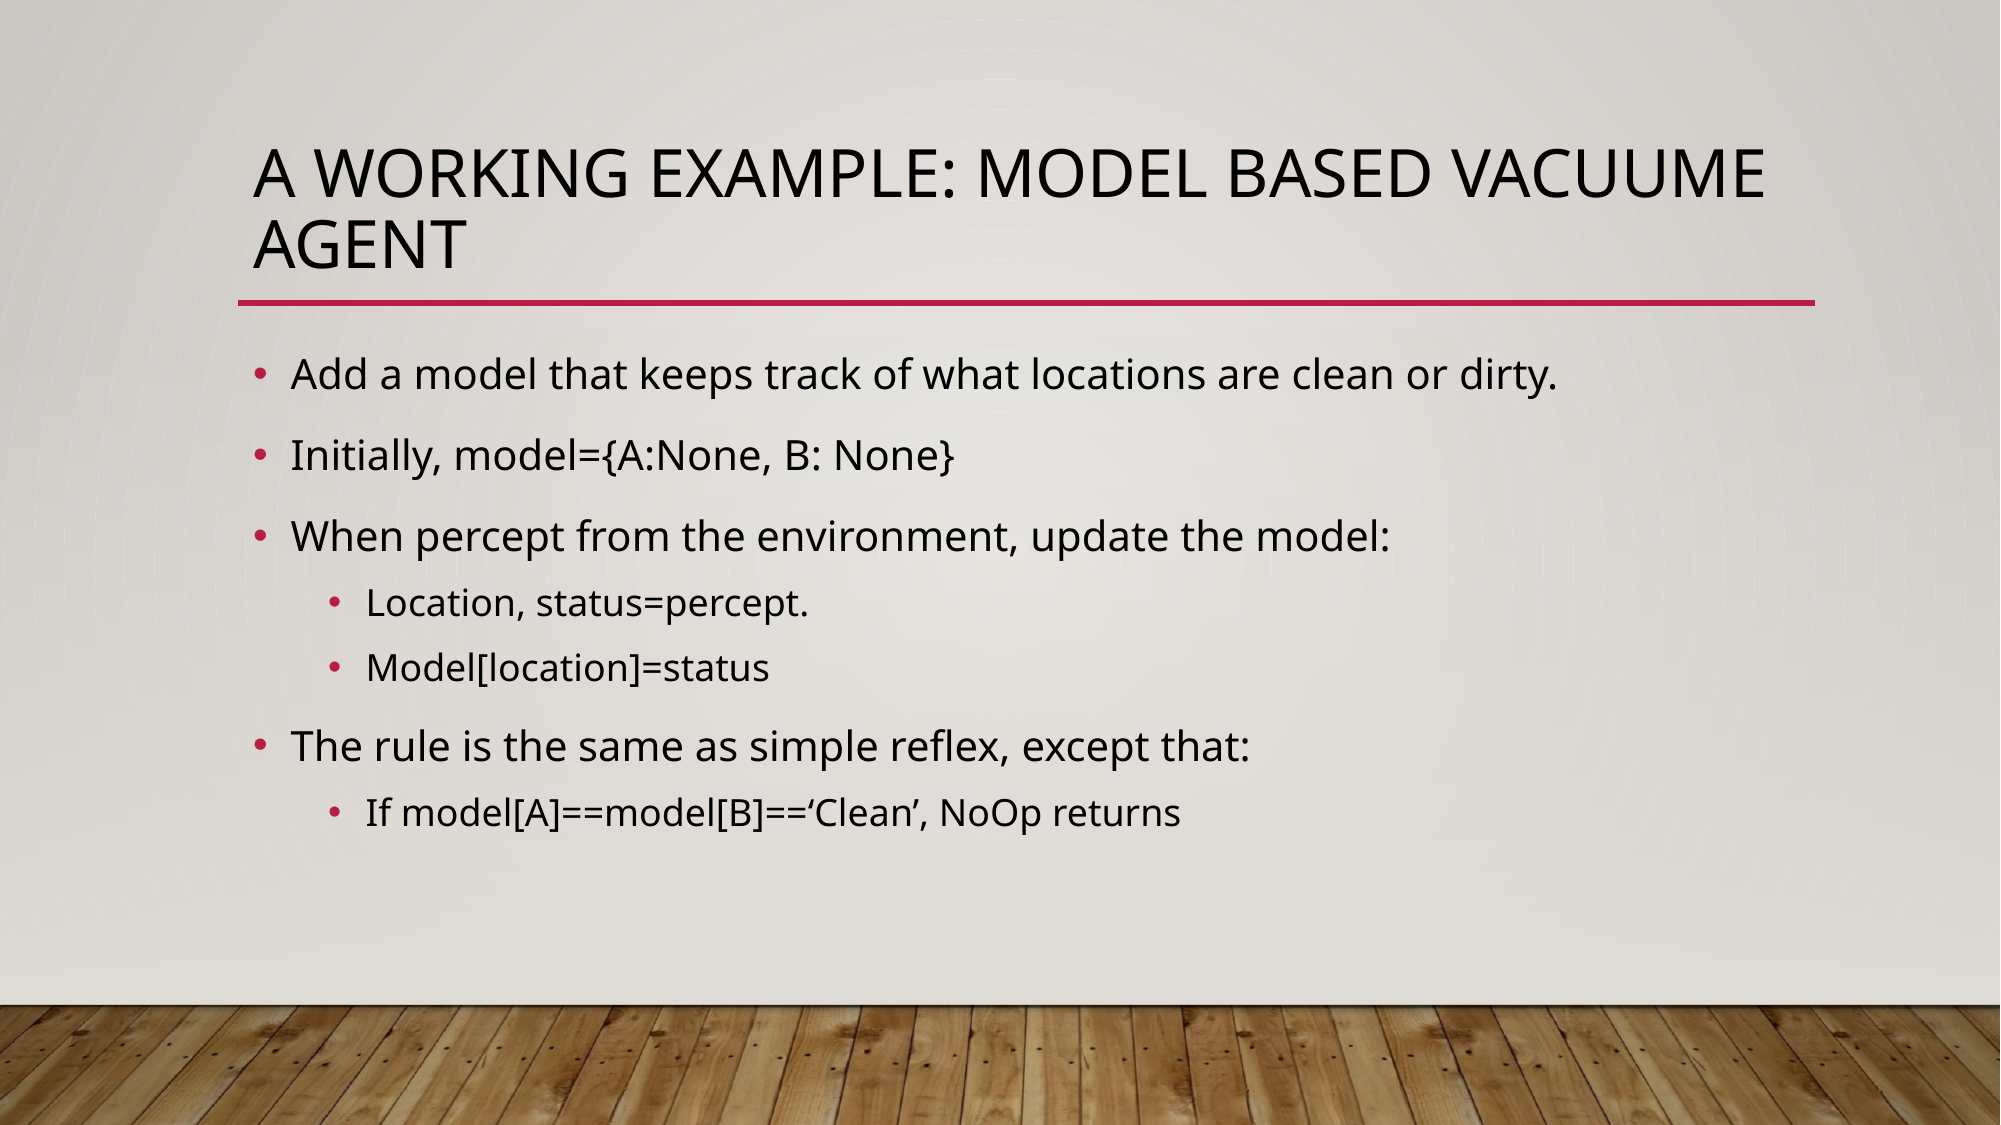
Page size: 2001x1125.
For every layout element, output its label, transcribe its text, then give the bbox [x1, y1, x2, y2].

title A working example: Model Based Vacuume Agent [238, 131, 1814, 305]
list Add a model that keeps track of what locations are clean or dirty. Initially, model={A:None, B: None} When percept from the environment, update the model: Location, status=percept. Model[location]=status The rule is the same as simple reflex, except that: If model[A]==model[B]==‘Clean’, NoOp returns [238, 330, 1814, 897]
picture [0, 1005, 2000, 1125]
